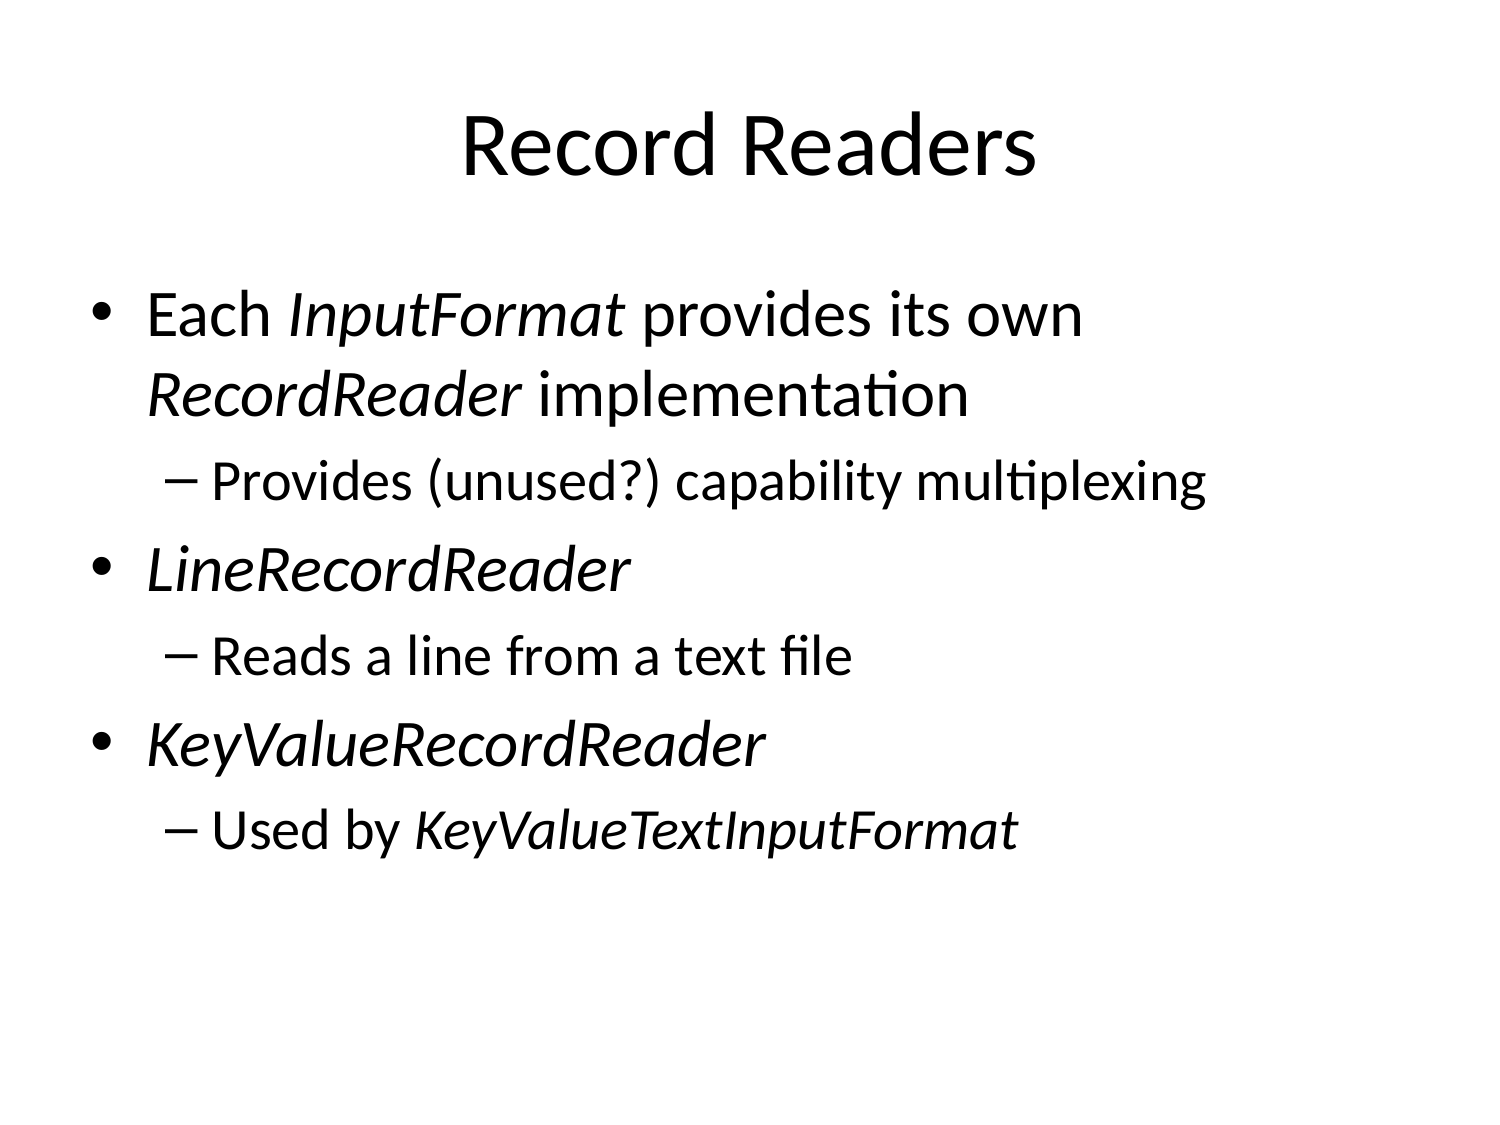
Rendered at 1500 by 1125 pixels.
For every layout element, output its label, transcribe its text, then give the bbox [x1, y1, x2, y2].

title Record Readers [75, 45, 1425, 233]
list Each InputFormat provides its own RecordReader implementation Provides (unused?) capability multiplexing LineRecordReader Reads a line from a text file KeyValueRecordReader Used by KeyValueTextInputFormat [75, 262, 1425, 1005]
